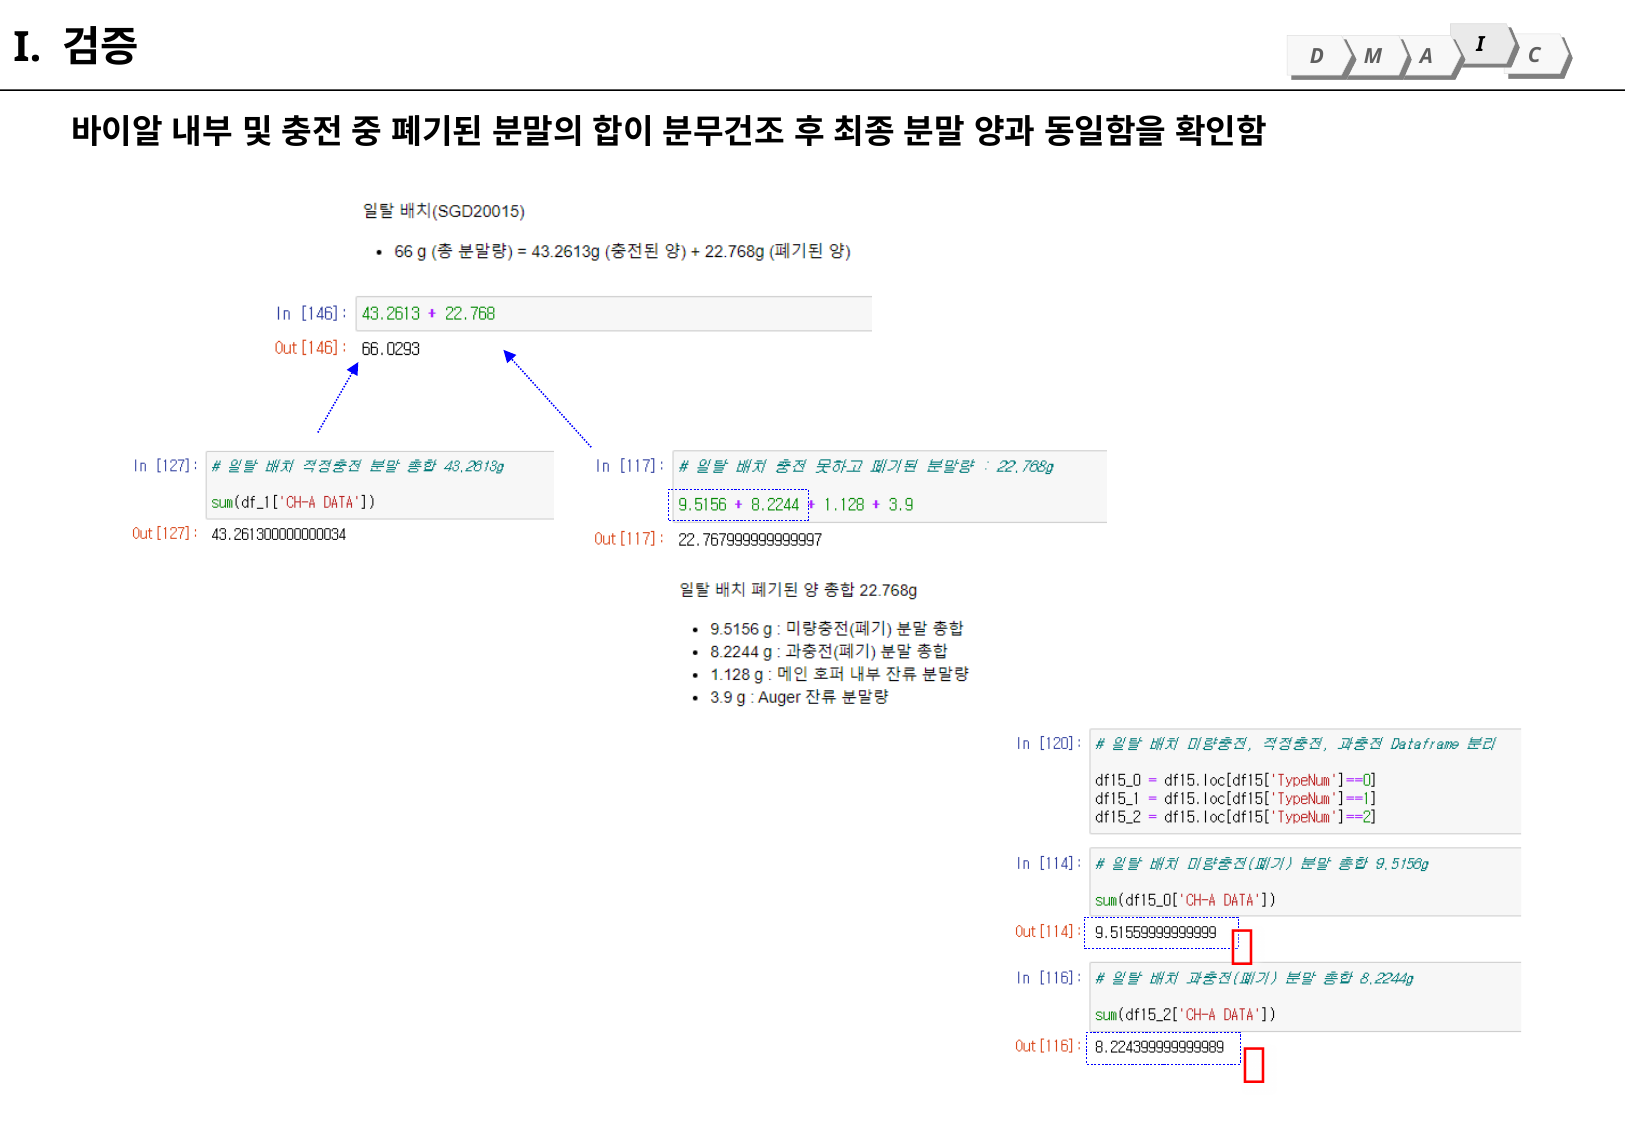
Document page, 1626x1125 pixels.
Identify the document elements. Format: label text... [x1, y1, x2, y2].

picture [577, 440, 1522, 1071]
picture [116, 436, 554, 555]
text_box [1286, 23, 1569, 76]
picture [258, 184, 872, 387]
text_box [317, 361, 359, 433]
text_box I. 검증 [0, 12, 155, 78]
text_box 바이알 내부 및 충전 중 폐기된 분말의 합이 분무건조 후 최종 분말 양과 동일함을 확인함 [56, 98, 1614, 158]
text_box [526, 335, 568, 462]
text_box  [1239, 1079, 1270, 1094]
